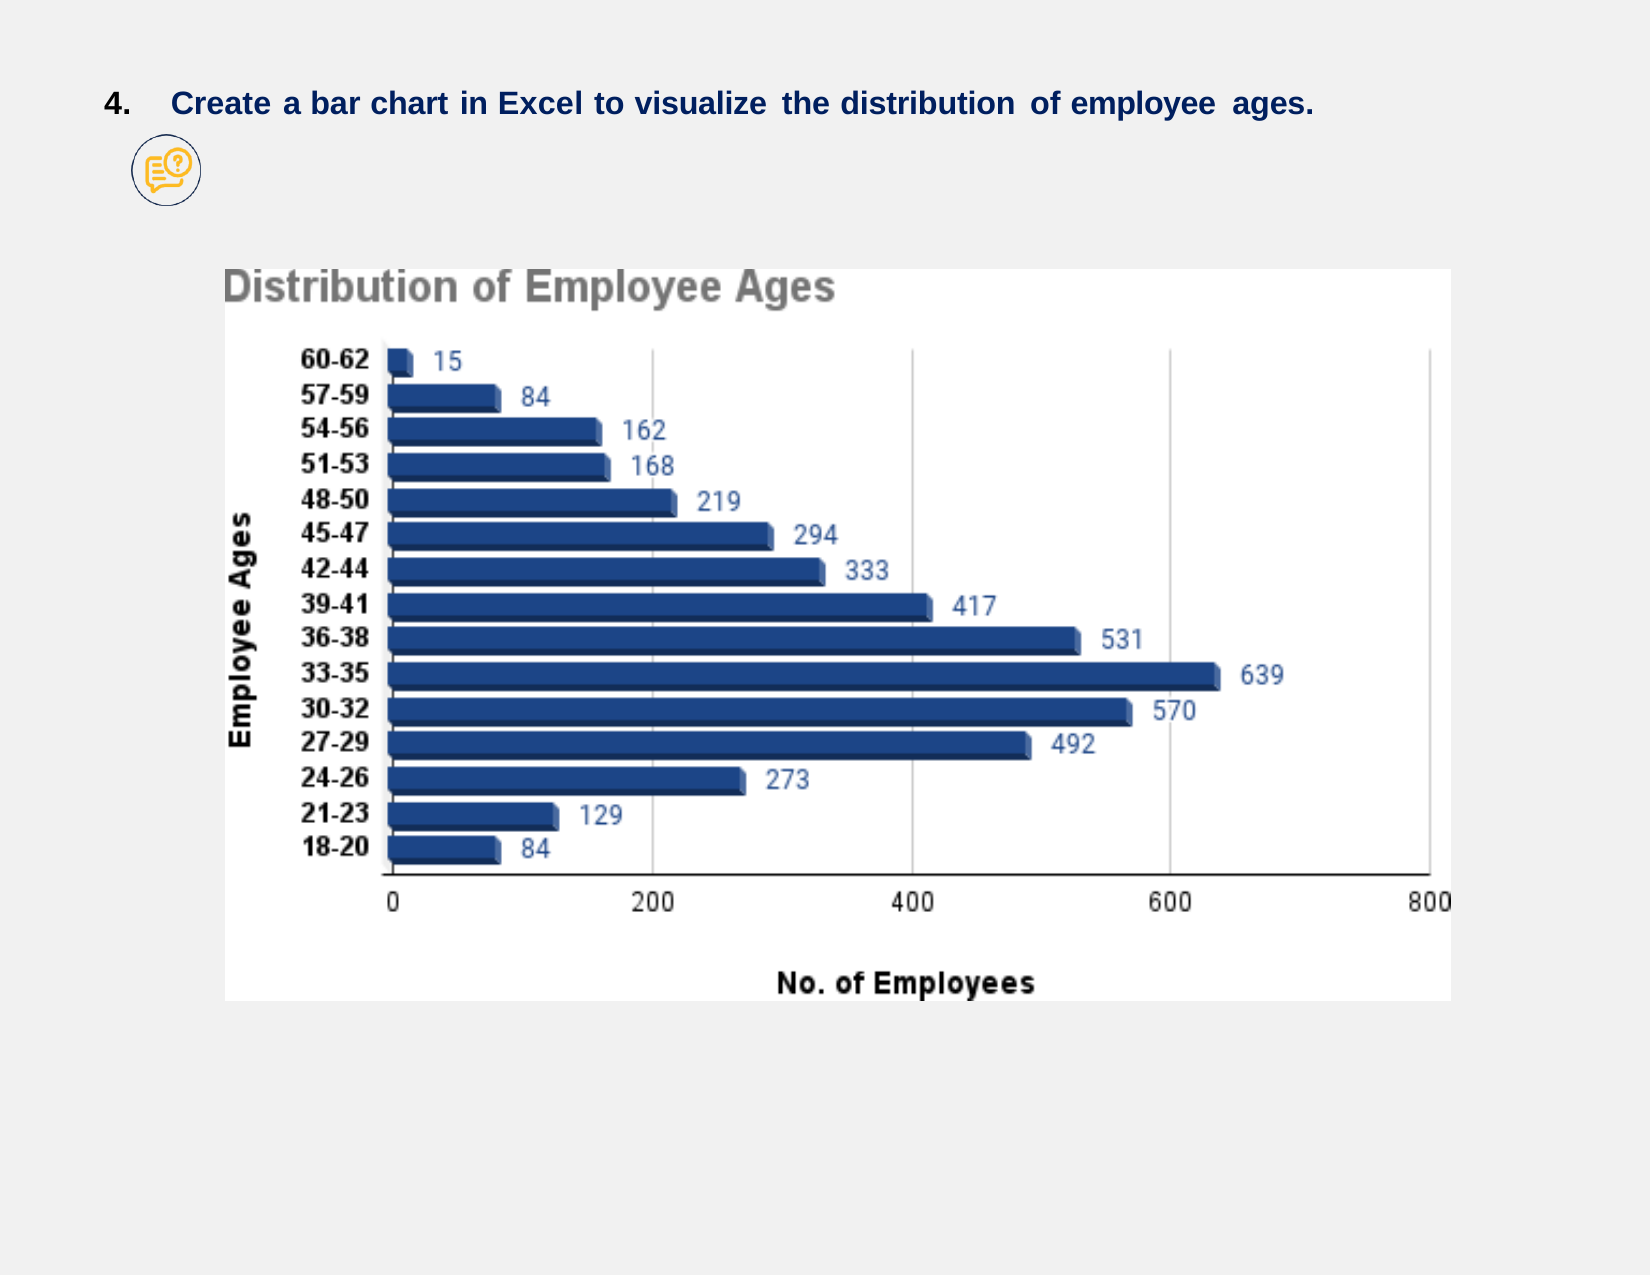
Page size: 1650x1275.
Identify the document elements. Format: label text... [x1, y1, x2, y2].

text_box 4. Create a bar chart in Excel to visualize the distribution of employee ages. [102, 79, 1317, 122]
picture [224, 269, 1451, 1001]
picture [131, 134, 202, 206]
